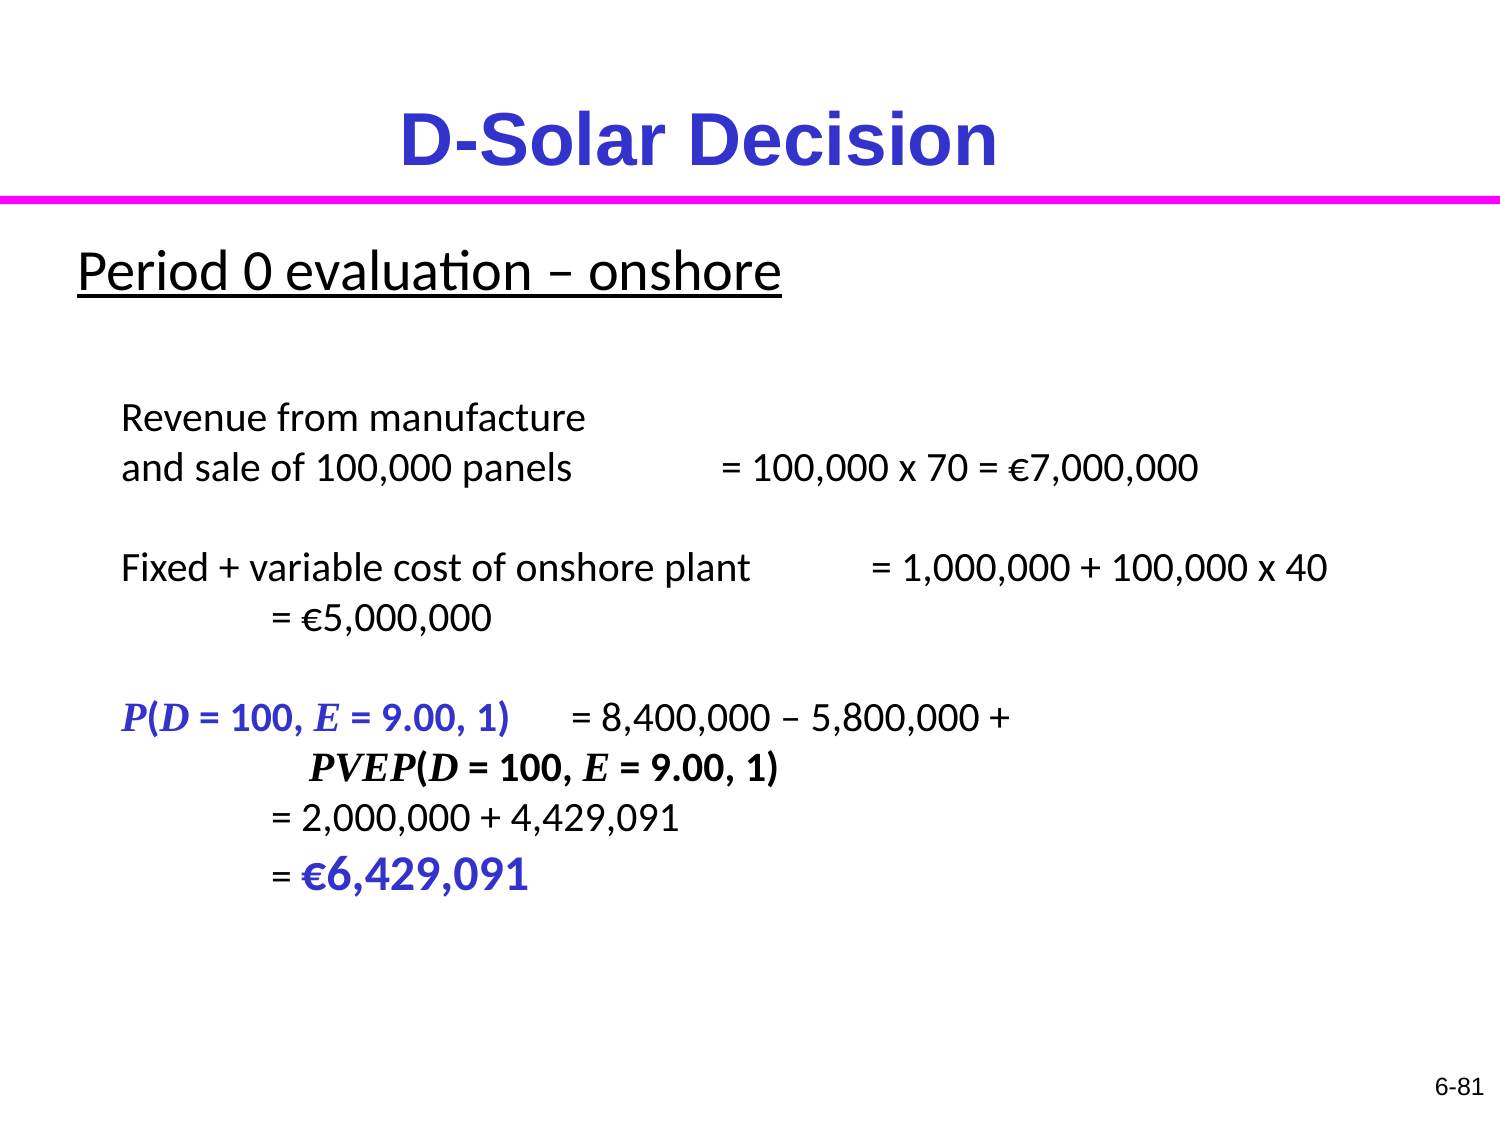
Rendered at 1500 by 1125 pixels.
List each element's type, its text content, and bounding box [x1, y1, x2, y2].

list Period 0 evaluation – onshore Revenue from manufacture and sale of 100,000 panels = 100,000 x 70 = €7,000,000 Fixed + variable cost of onshore plant = 1,000,000 + 100,000 x 40 = €5,000,000 P(D = 100, E = 9.00, 1) = 8,400,000 – 5,800,000 + PVEP(D = 100, E = 9.00, 1) = 2,000,000 + 4,429,091 = €6,429,091 [62, 224, 1425, 1038]
slide_number 6-81 [1187, 1062, 1500, 1125]
title D-Solar Decision [62, 43, 1338, 188]
